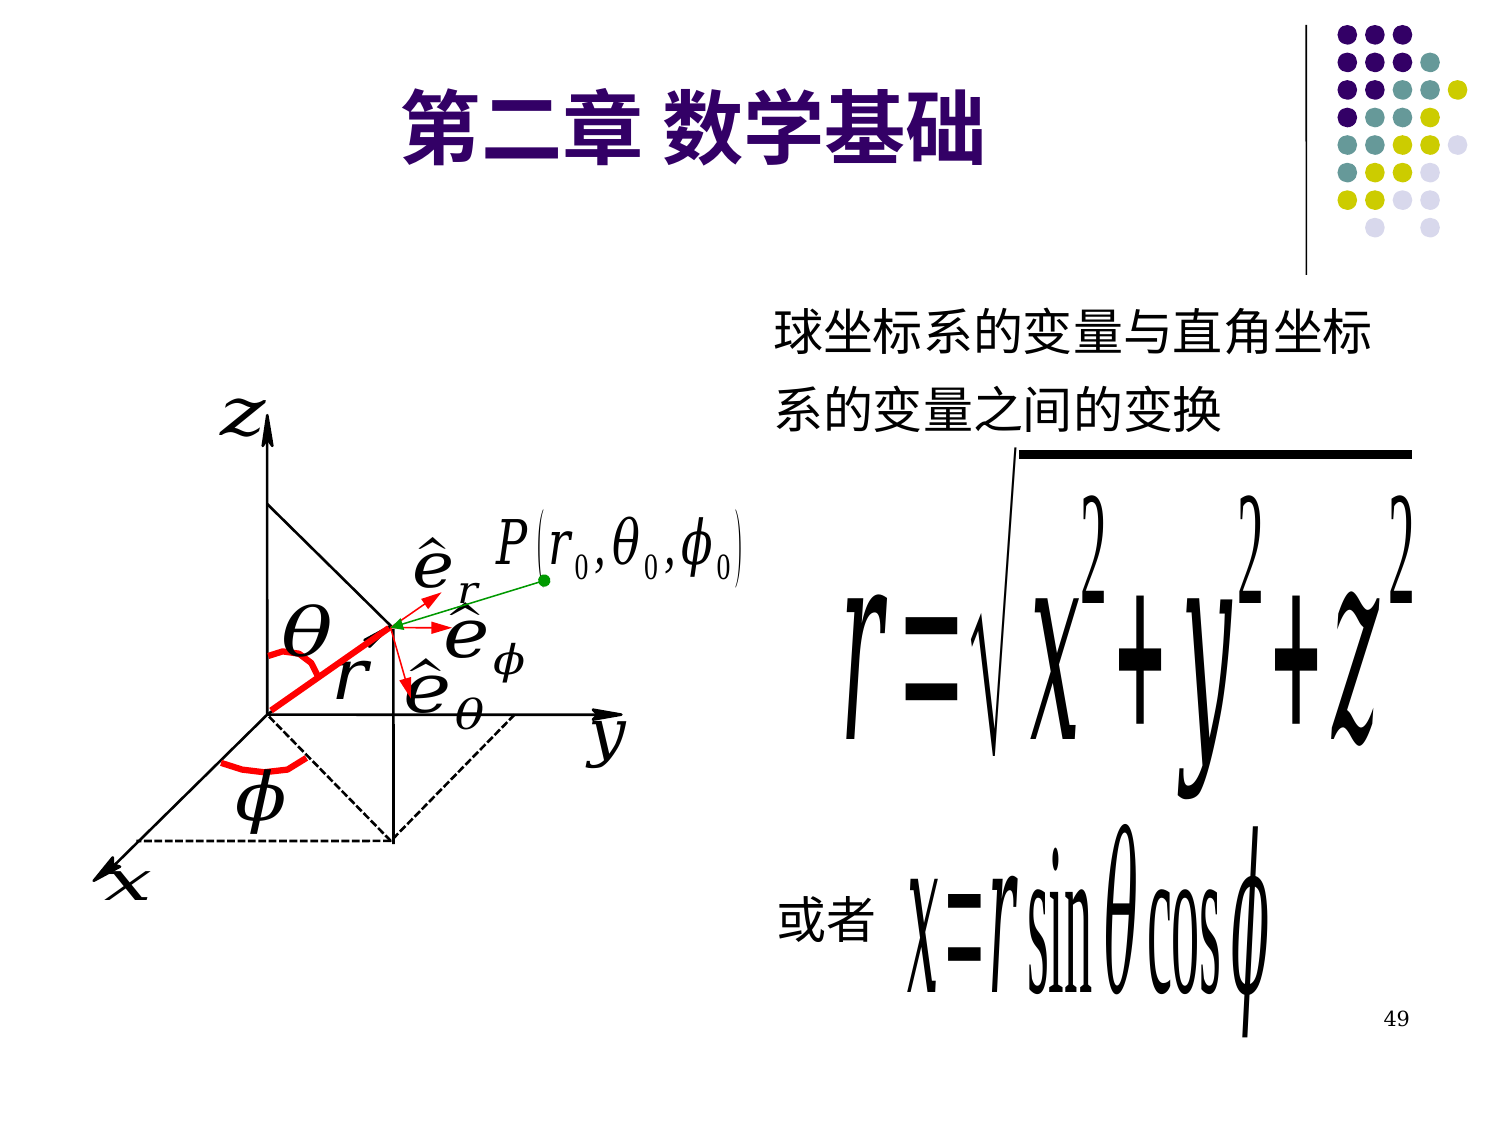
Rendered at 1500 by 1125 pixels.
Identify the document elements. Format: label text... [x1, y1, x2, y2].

text_box 或者 [761, 880, 892, 956]
title 第二章 数学基础 [75, 20, 1313, 233]
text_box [93, 376, 743, 914]
slide_number 49 [1074, 997, 1425, 1073]
text_box 球坐标系的变量与直角坐标 系的变量之间的变换 [758, 274, 1389, 446]
